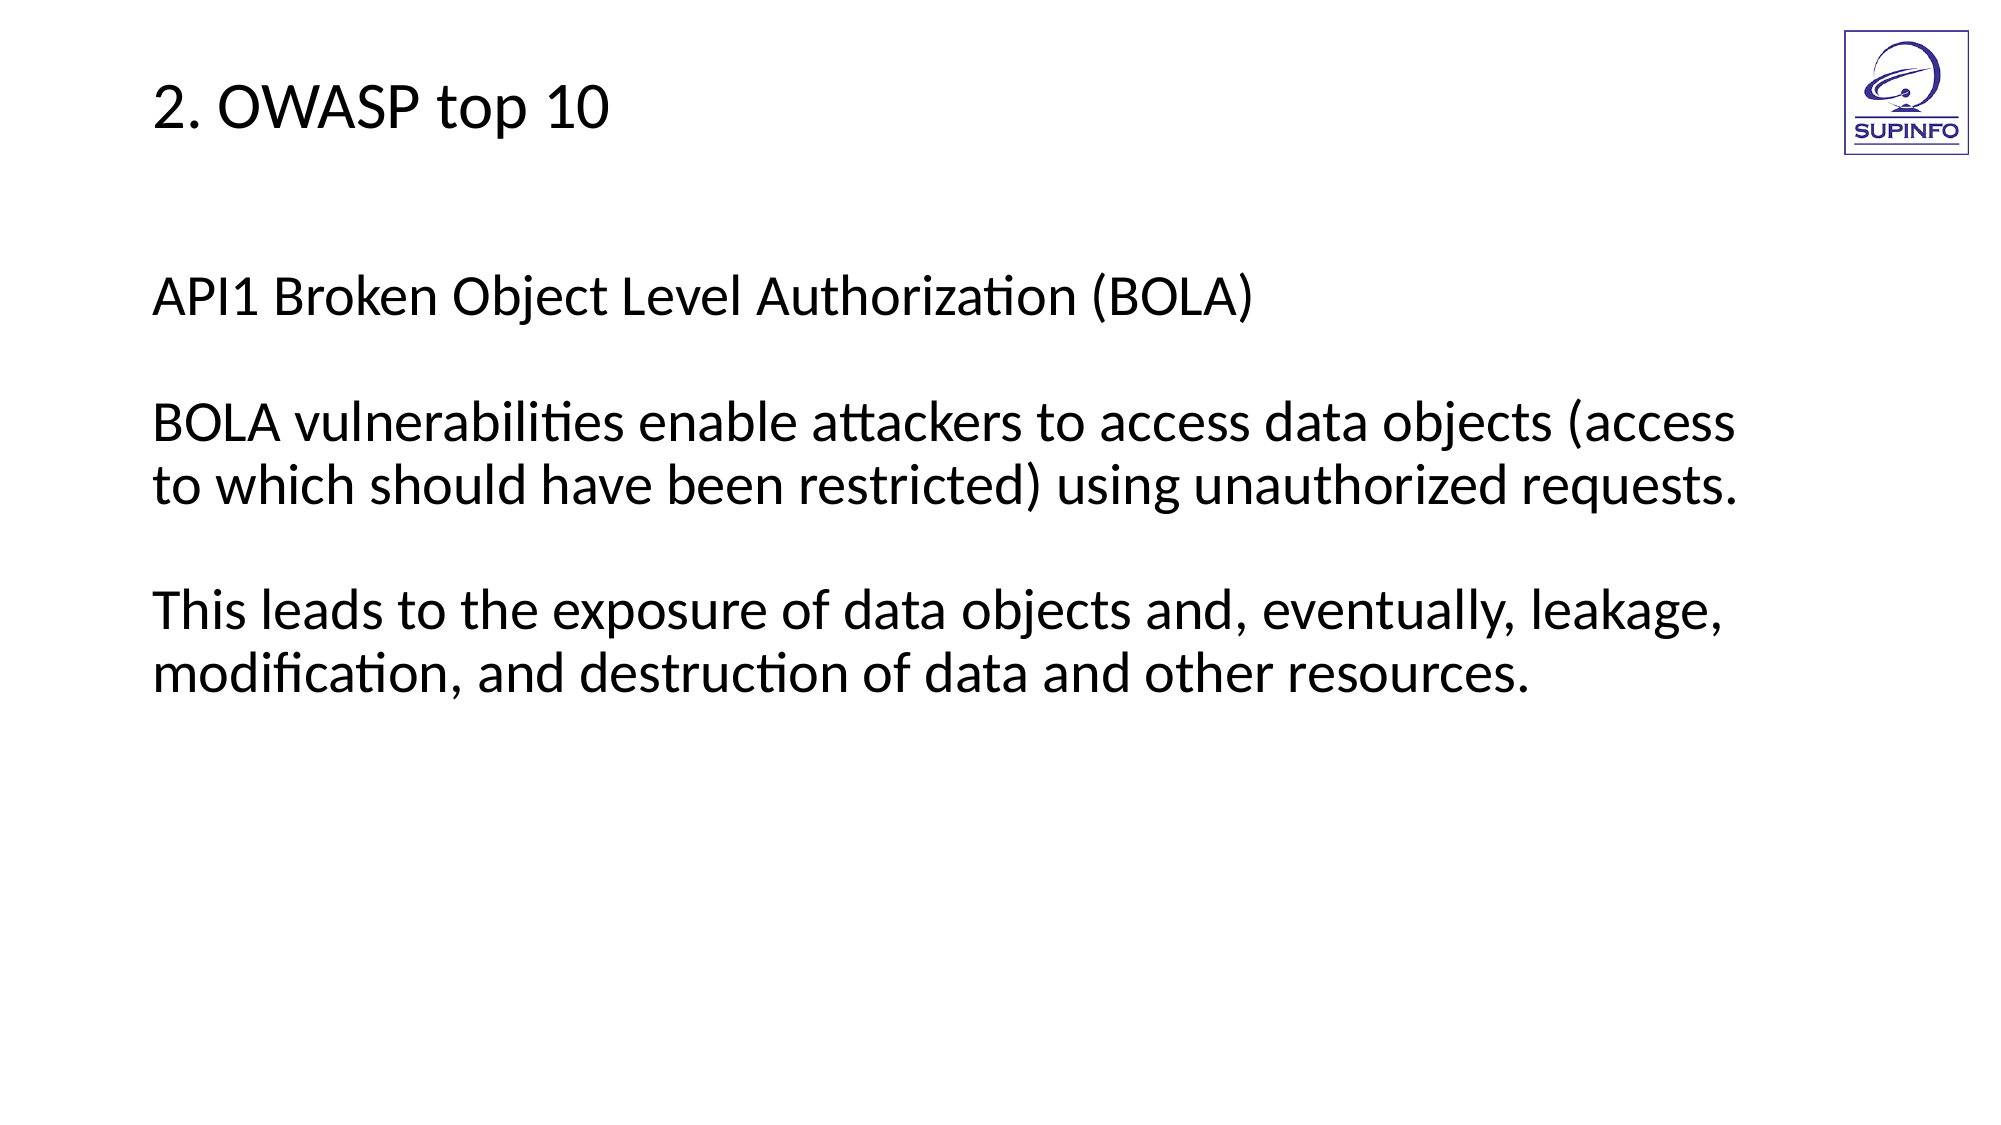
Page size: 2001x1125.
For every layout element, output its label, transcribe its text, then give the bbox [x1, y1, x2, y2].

list 2. OWASP top 10 [137, 63, 1862, 157]
list API1 Broken Object Level Authorization (BOLA) BOLA vulnerabilities enable attackers to access data objects (access to which should have been restricted) using unauthorized requests. This leads to the exposure of data objects and, eventually, leakage, modification, and destruction of data and other resources. [137, 257, 1863, 1014]
picture [1844, 30, 1969, 155]
